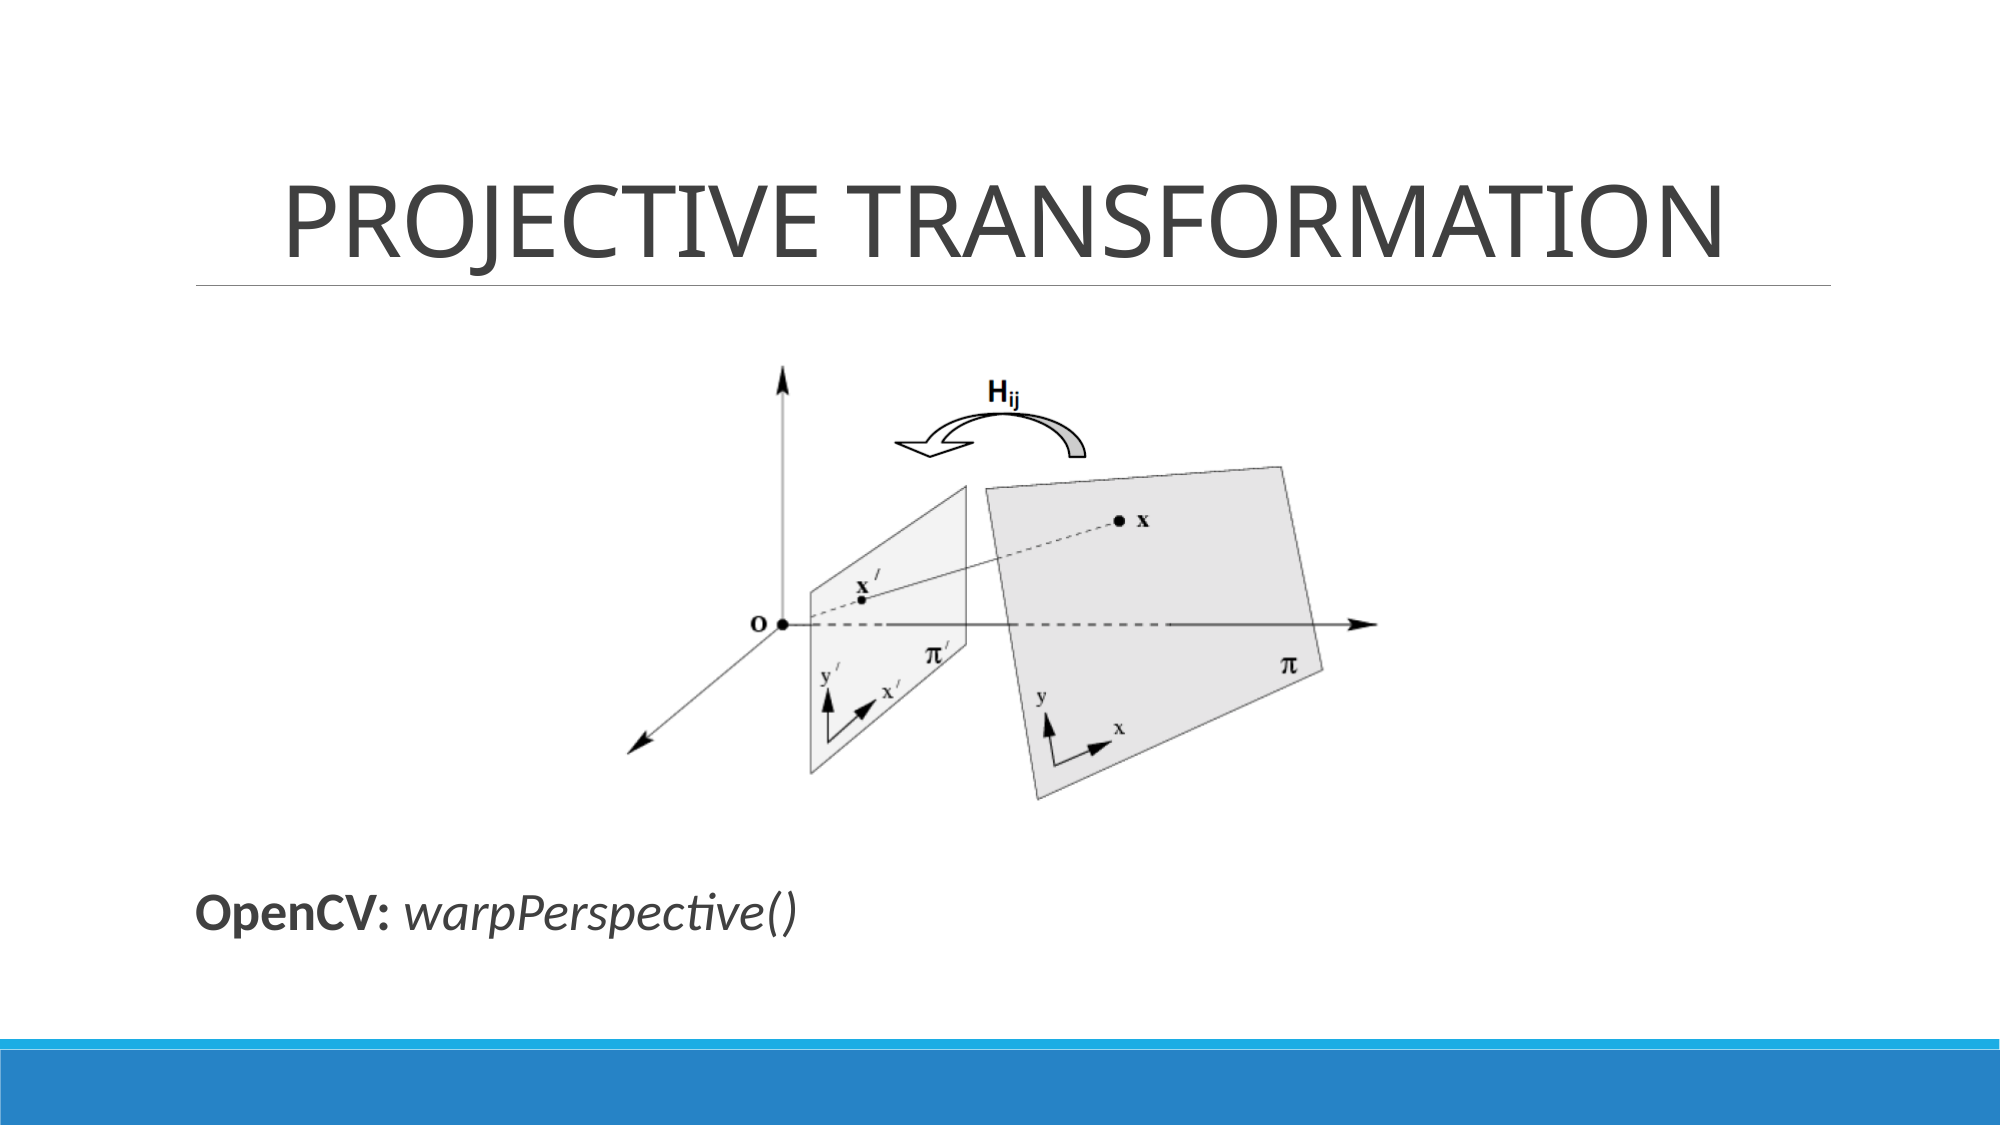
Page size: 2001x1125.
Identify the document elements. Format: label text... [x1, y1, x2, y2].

text_box OpenCV: warpPerspective() [179, 876, 1830, 1000]
title PROJECTIVE TRANSFORMATION [180, 47, 1830, 285]
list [621, 360, 1389, 814]
